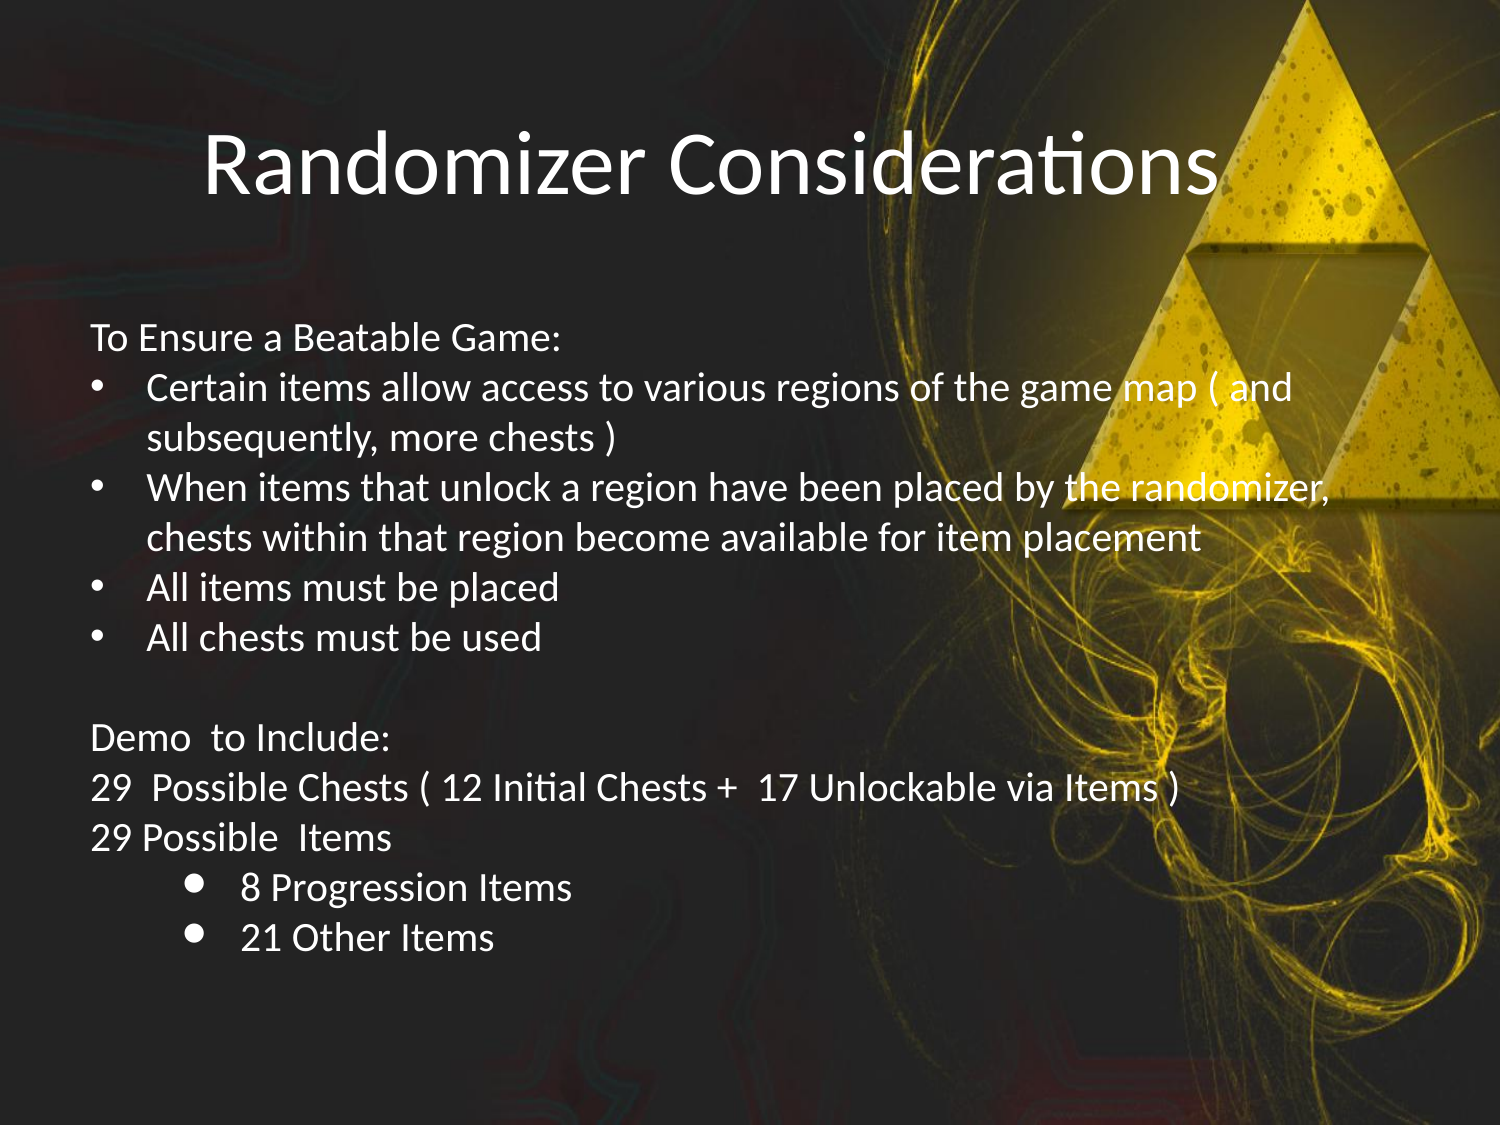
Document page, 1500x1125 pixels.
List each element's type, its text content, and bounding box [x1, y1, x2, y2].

subtitle [62, 299, 1450, 1063]
title Randomizer Considerations [75, 37, 1350, 212]
text_box To Ensure a Beatable Game: Certain items allow access to various regions of the game map ( and subsequently, more chests ) When items that unlock a region have been placed by the randomizer, chests within that region become available for item placement All items must be placed All chests must be used Demo to Include: 29 Possible Chests ( 12 Initial Chests + 17 Unlockable via Items ) 29 Possible Items 8 Progression Items 21 Other Items [75, 212, 1450, 1010]
picture [0, 0, 1500, 1125]
